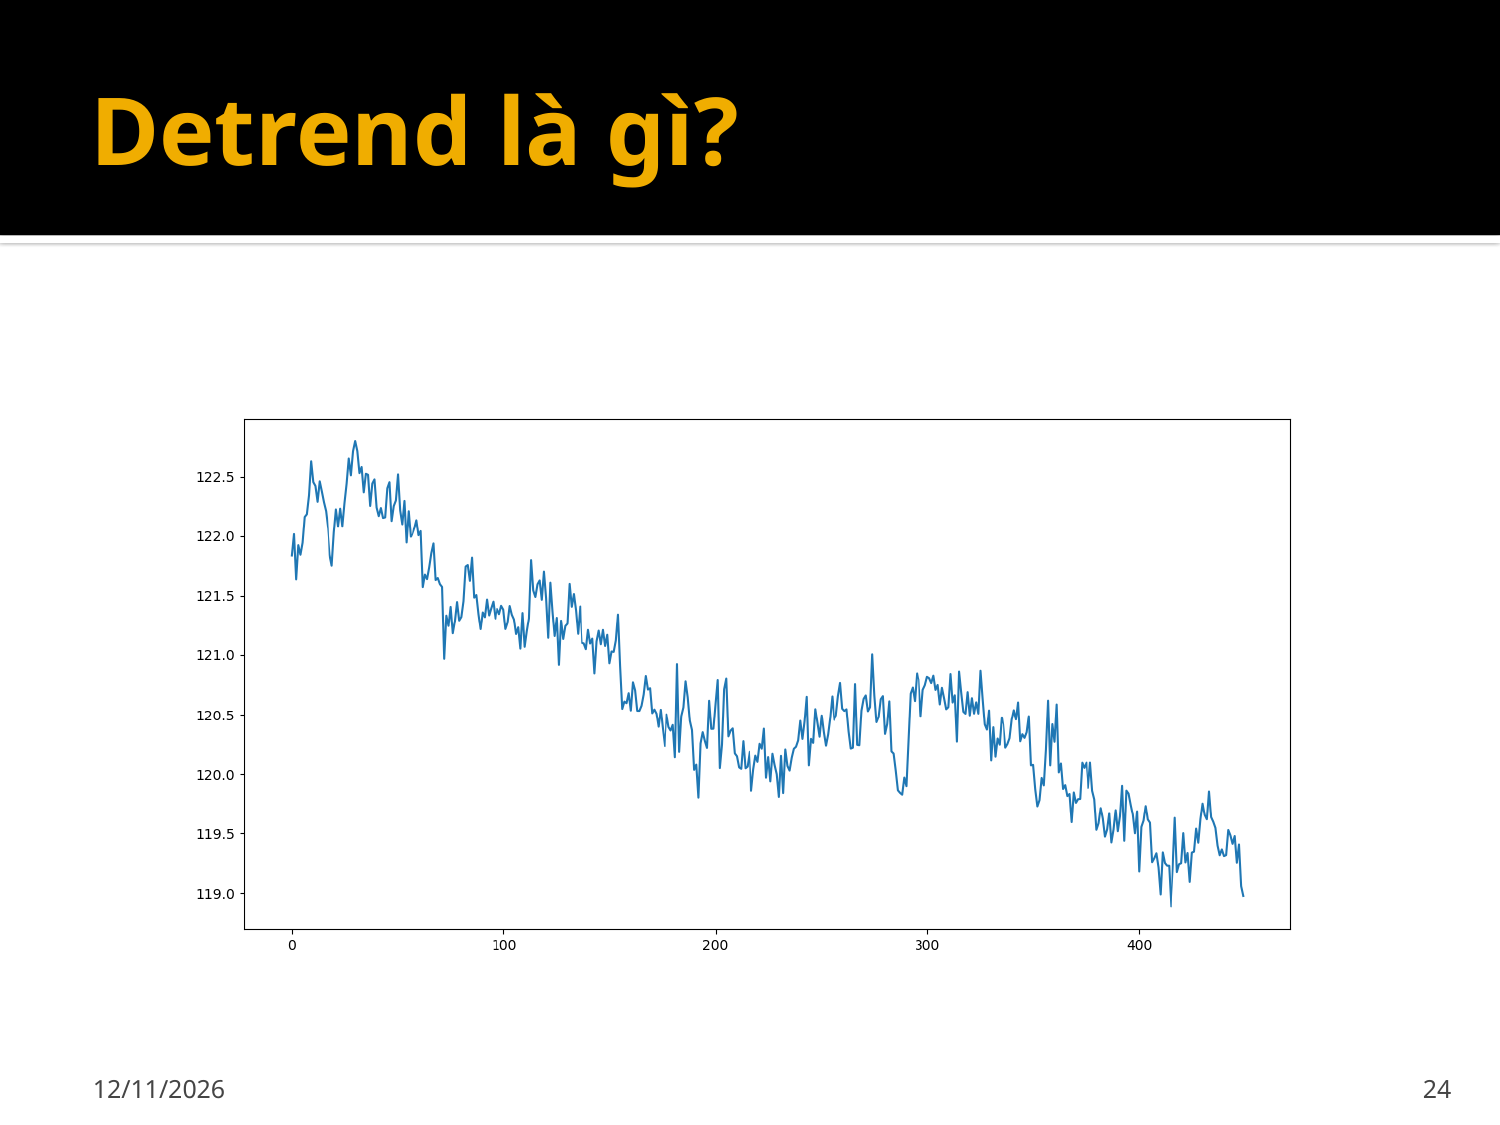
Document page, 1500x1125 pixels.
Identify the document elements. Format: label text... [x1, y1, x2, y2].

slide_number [75, 1062, 425, 1108]
slide_number 24 [1345, 1062, 1467, 1108]
title Detrend là gì? [75, 25, 1425, 231]
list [74, 338, 1425, 1003]
